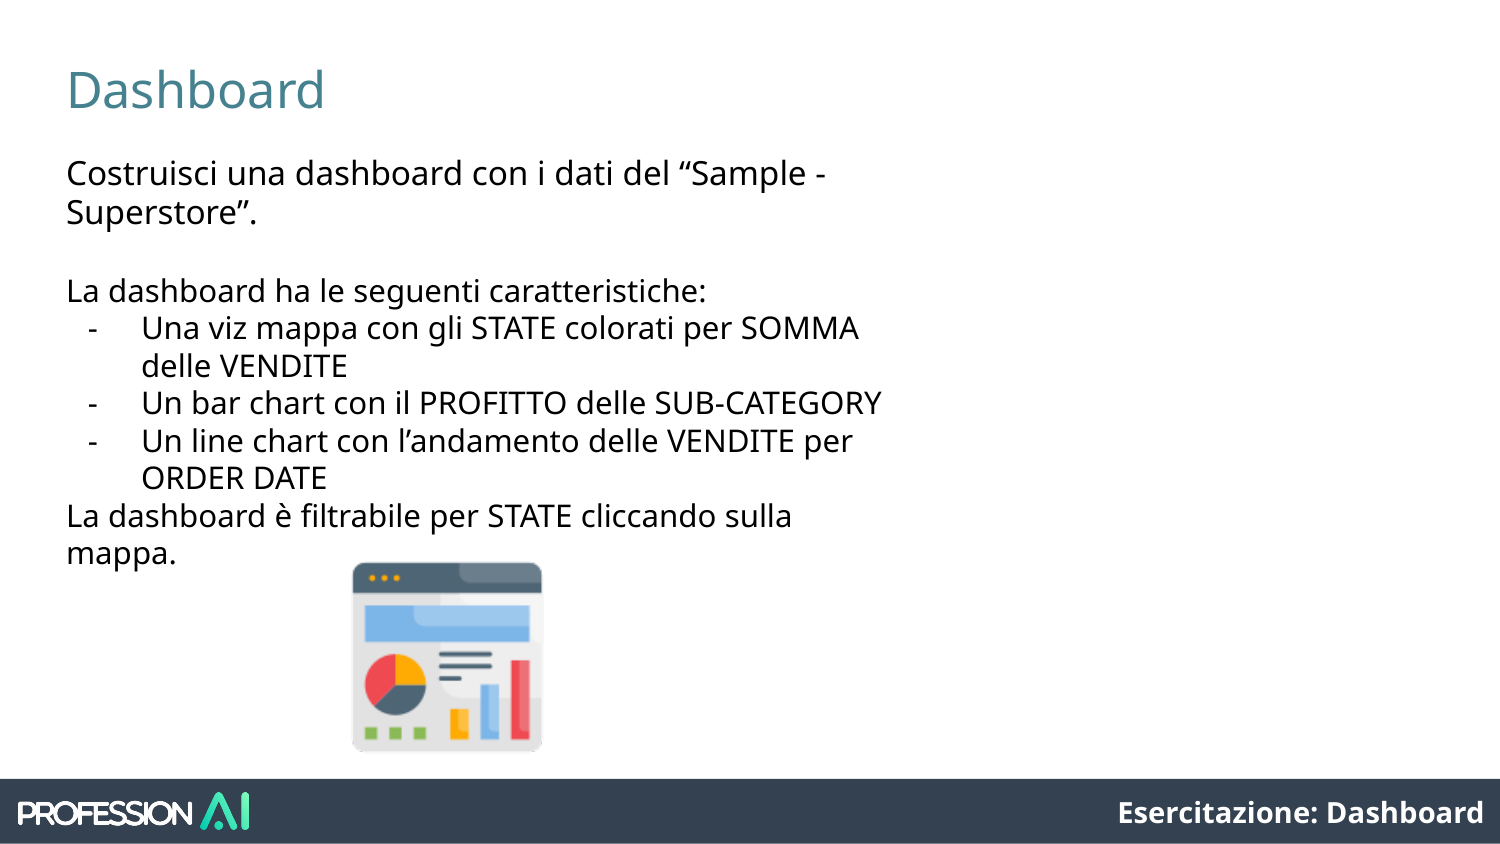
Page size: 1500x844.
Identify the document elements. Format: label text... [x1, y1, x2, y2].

title Costruisci una dashboard con i dati del “Sample - Superstore”. La dashboard ha le seguenti caratteristiche: Una viz mappa con gli STATE colorati per SOMMA delle VENDITE Un bar chart con il PROFITTO delle SUB-CATEGORY Un line chart con l’andamento delle VENDITE per ORDER DATE La dashboard è filtrabile per STATE cliccando sulla mappa. [51, 136, 920, 231]
picture [347, 557, 549, 759]
picture [17, 792, 250, 831]
text_box Esercitazione: Dashboard [903, 778, 1500, 844]
text_box [0, 778, 903, 844]
title Dashboard [51, 42, 1449, 137]
